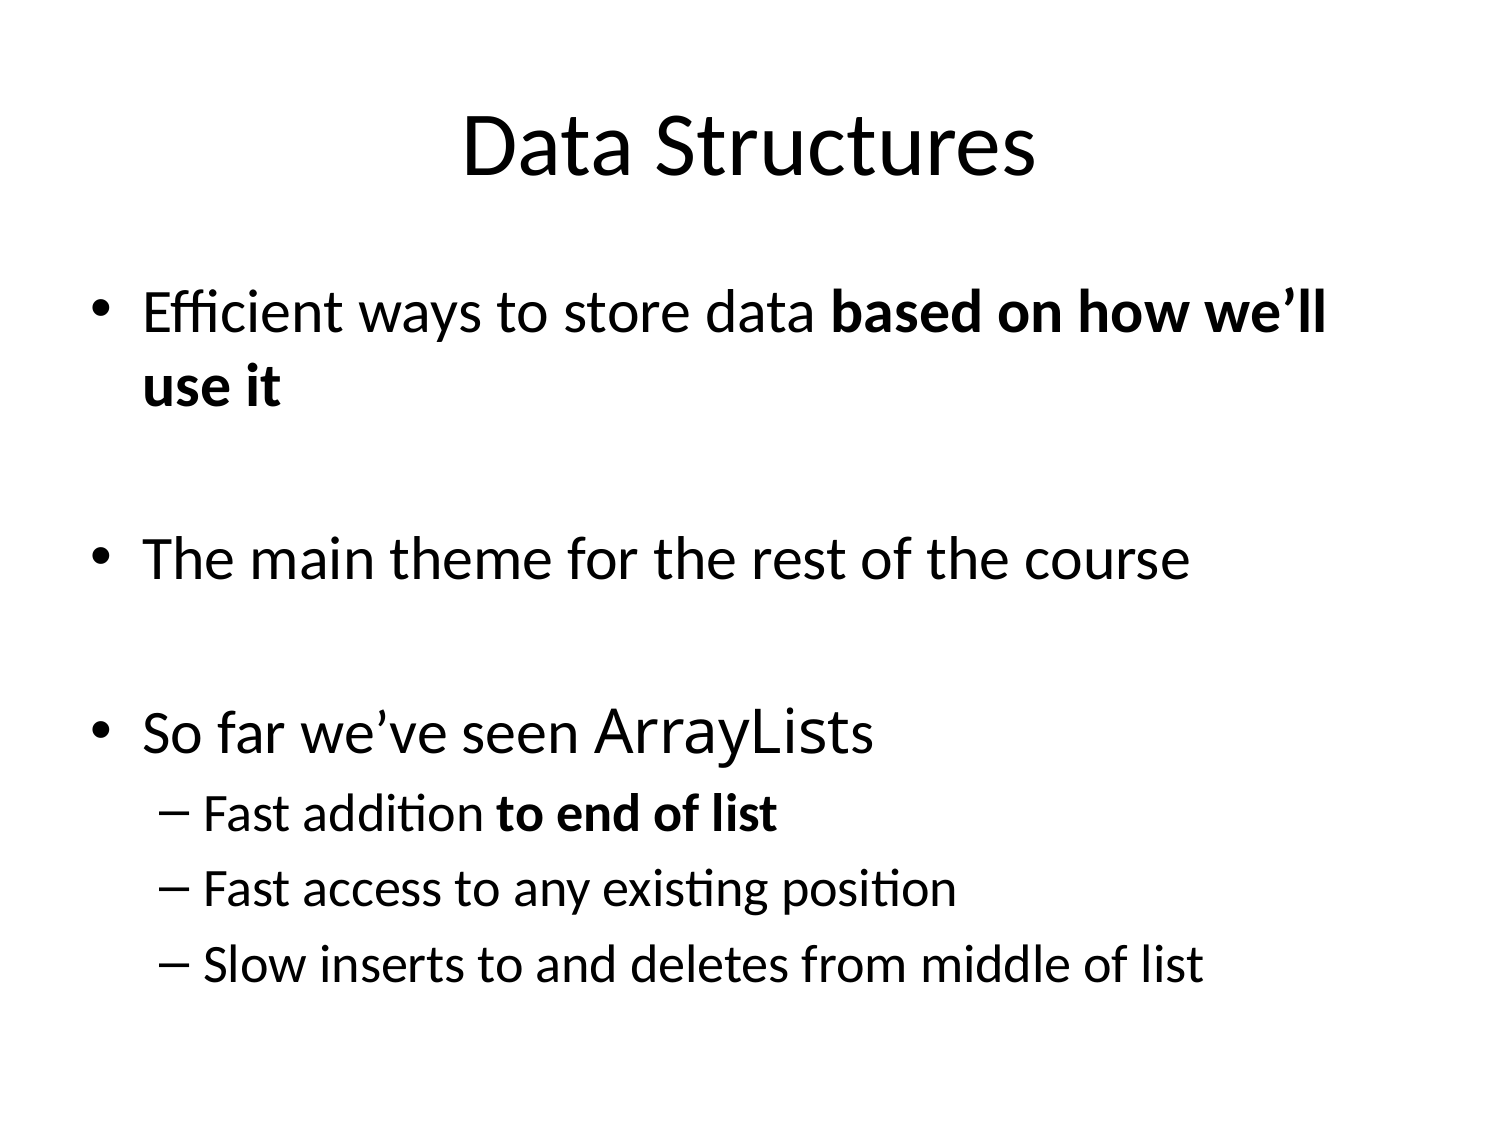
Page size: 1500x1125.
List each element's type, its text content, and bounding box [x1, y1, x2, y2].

list Efficient ways to store data based on how we’ll use it The main theme for the rest of the course So far we’ve seen ArrayLists Fast addition to end of list Fast access to any existing position Slow inserts to and deletes from middle of list [75, 262, 1425, 1005]
title Data Structures [75, 45, 1425, 233]
